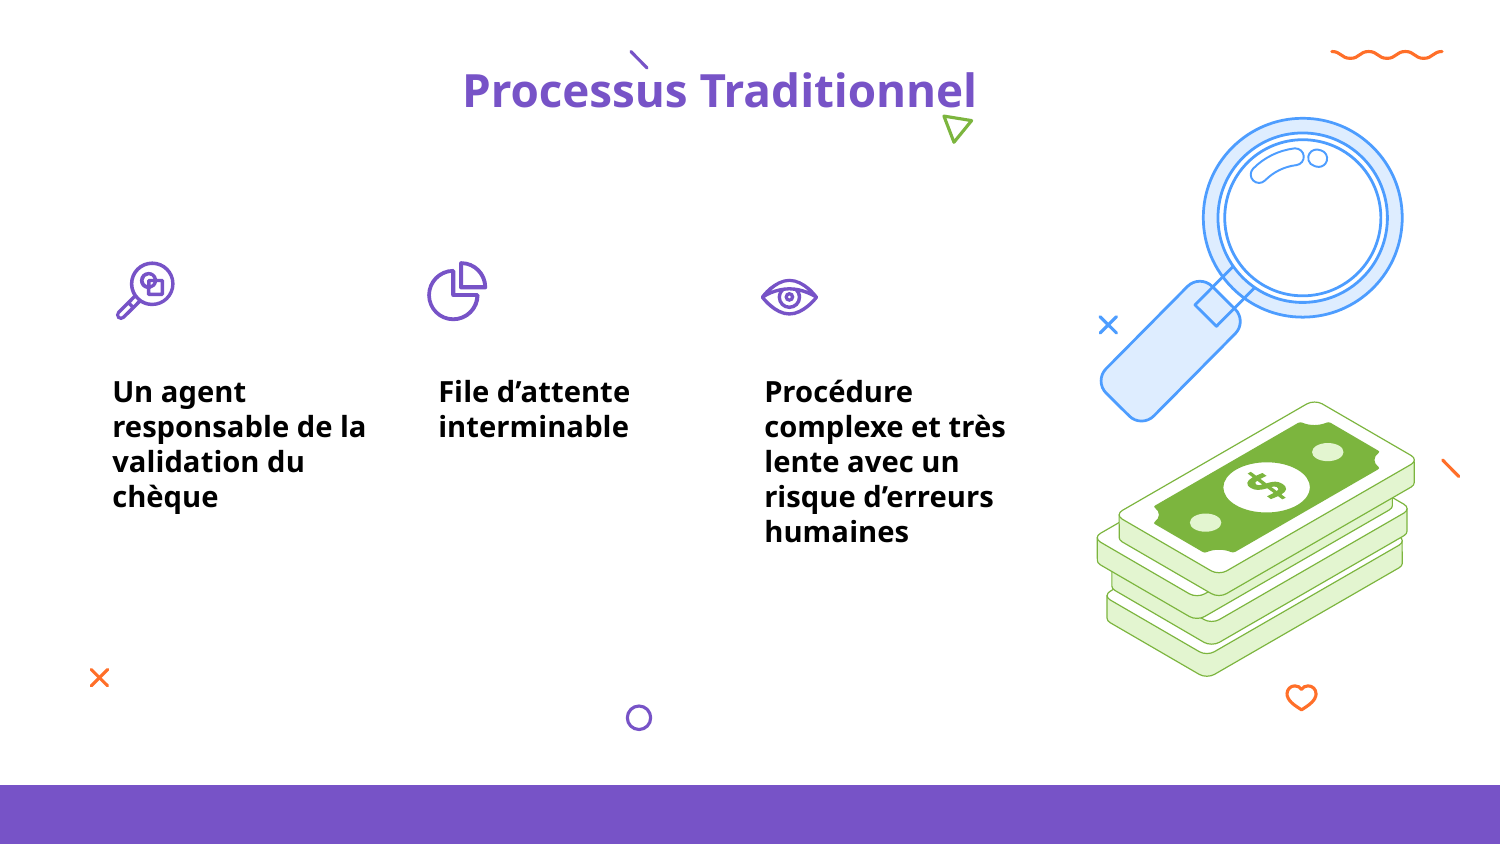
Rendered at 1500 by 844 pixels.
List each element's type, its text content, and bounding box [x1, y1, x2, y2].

subtitle Procédure complexe et très lente avec un risque d’erreurs humaines [749, 358, 1059, 545]
title Processus Traditionnel [87, 42, 1352, 137]
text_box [1095, 116, 1416, 677]
subtitle Un agent responsable de la validation du chèque [97, 358, 407, 545]
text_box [115, 261, 175, 321]
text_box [760, 278, 819, 316]
subtitle File d’attente interminable [423, 358, 733, 545]
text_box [426, 260, 488, 322]
picture [0, 785, 1500, 844]
